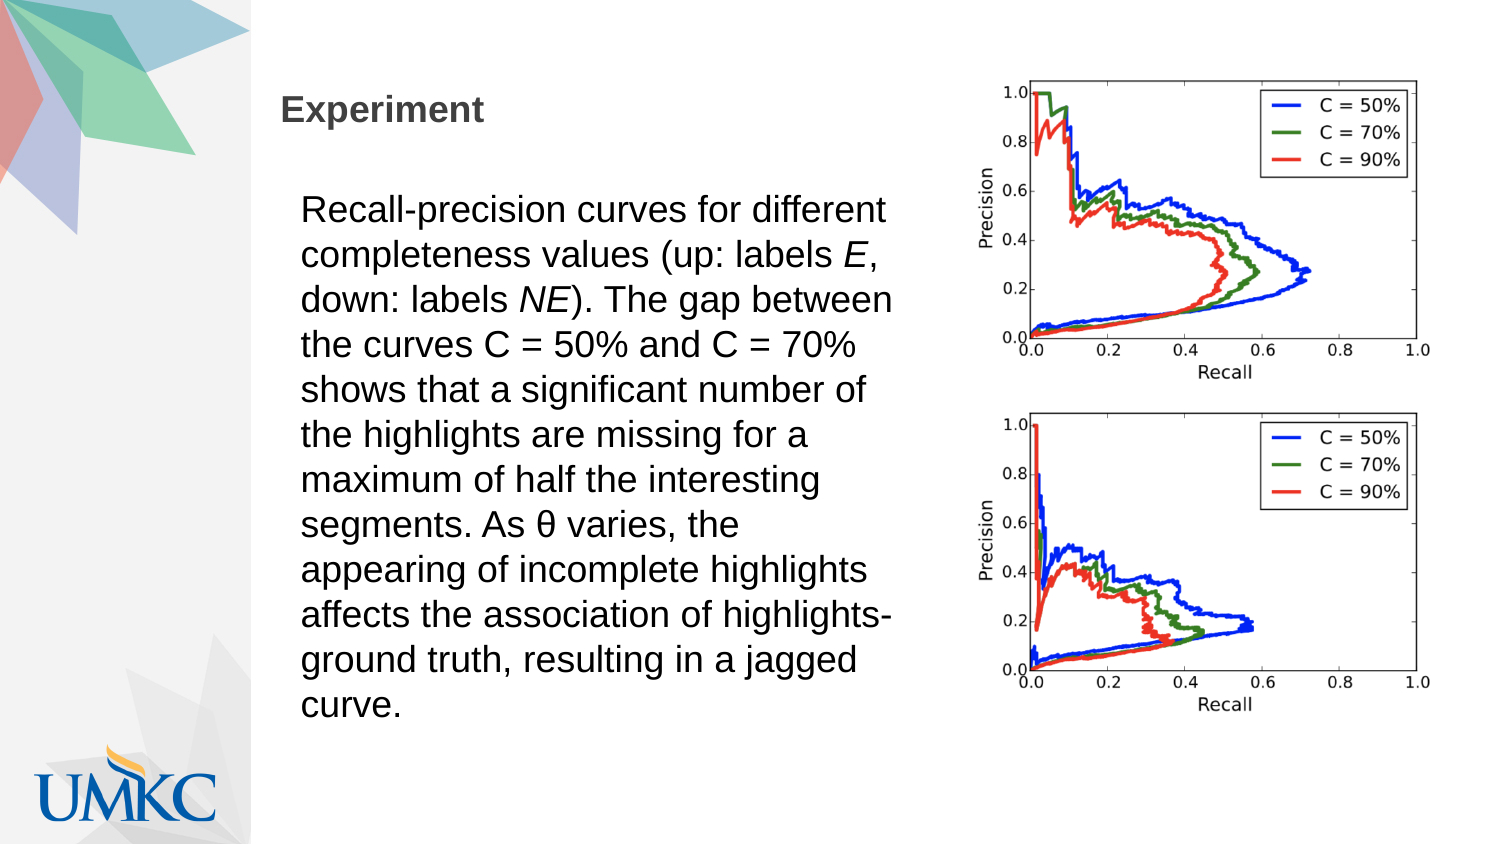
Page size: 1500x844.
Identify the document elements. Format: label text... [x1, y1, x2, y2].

text_box Experiment [265, 34, 924, 177]
text_box Recall-precision curves for different completeness values (up: labels E, down: labels NE). The gap between the curves C = 50% and C = 70% shows that a significant number of the highlights are missing for a maximum of half the interesting segments. As θ varies, the appearing of incomplete highlights affects the association of highlights-ground truth, resulting in a jagged curve. [235, 177, 920, 649]
picture [0, 0, 1500, 844]
